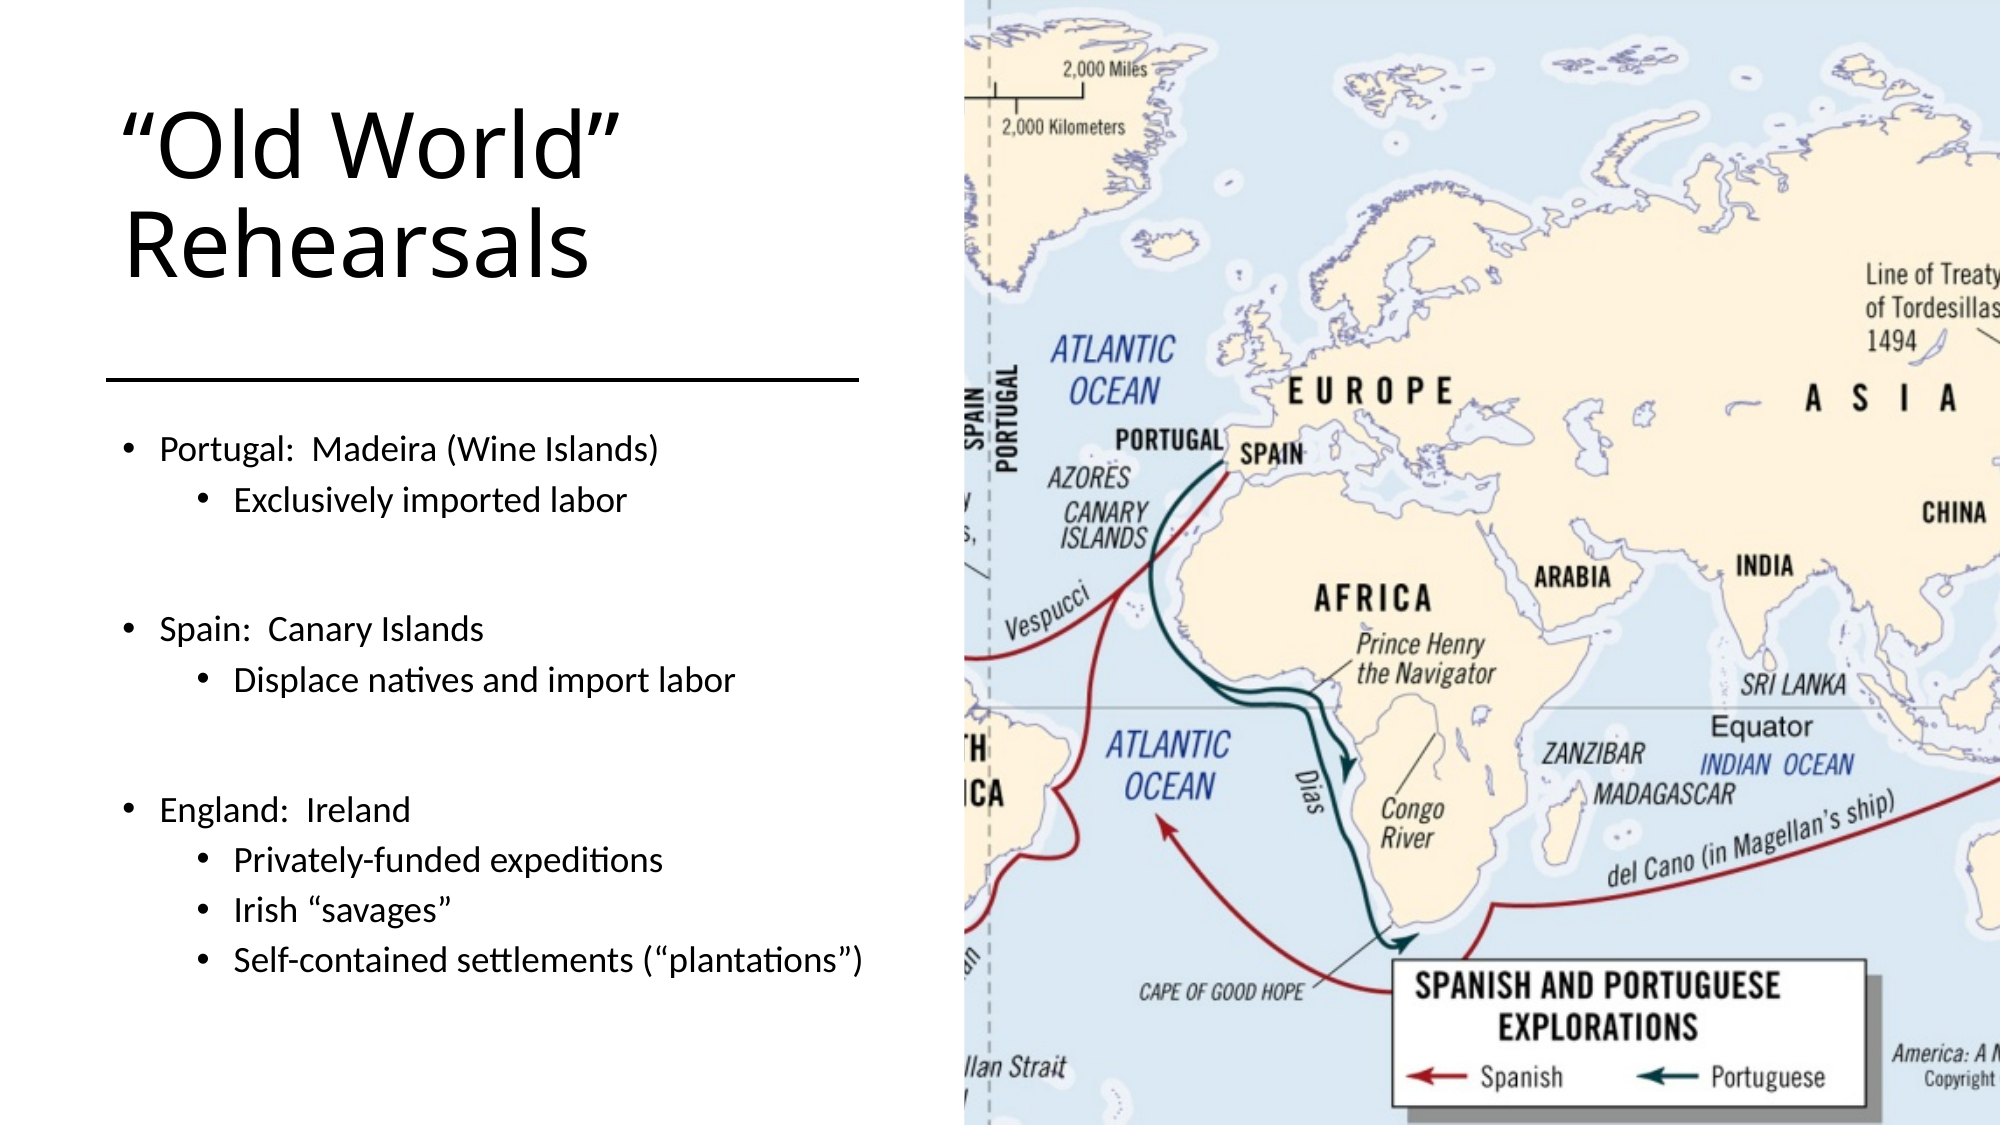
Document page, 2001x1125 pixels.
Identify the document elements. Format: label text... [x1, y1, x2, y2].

title “Old World” Rehearsals [107, 59, 948, 338]
list Portugal: Madeira (Wine Islands) Exclusively imported labor Spain: Canary Islands Displace natives and import labor England: Ireland Privately-funded expeditions Irish “savages” Self-contained settlements (“plantations”) [107, 422, 948, 991]
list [964, 0, 2000, 1125]
